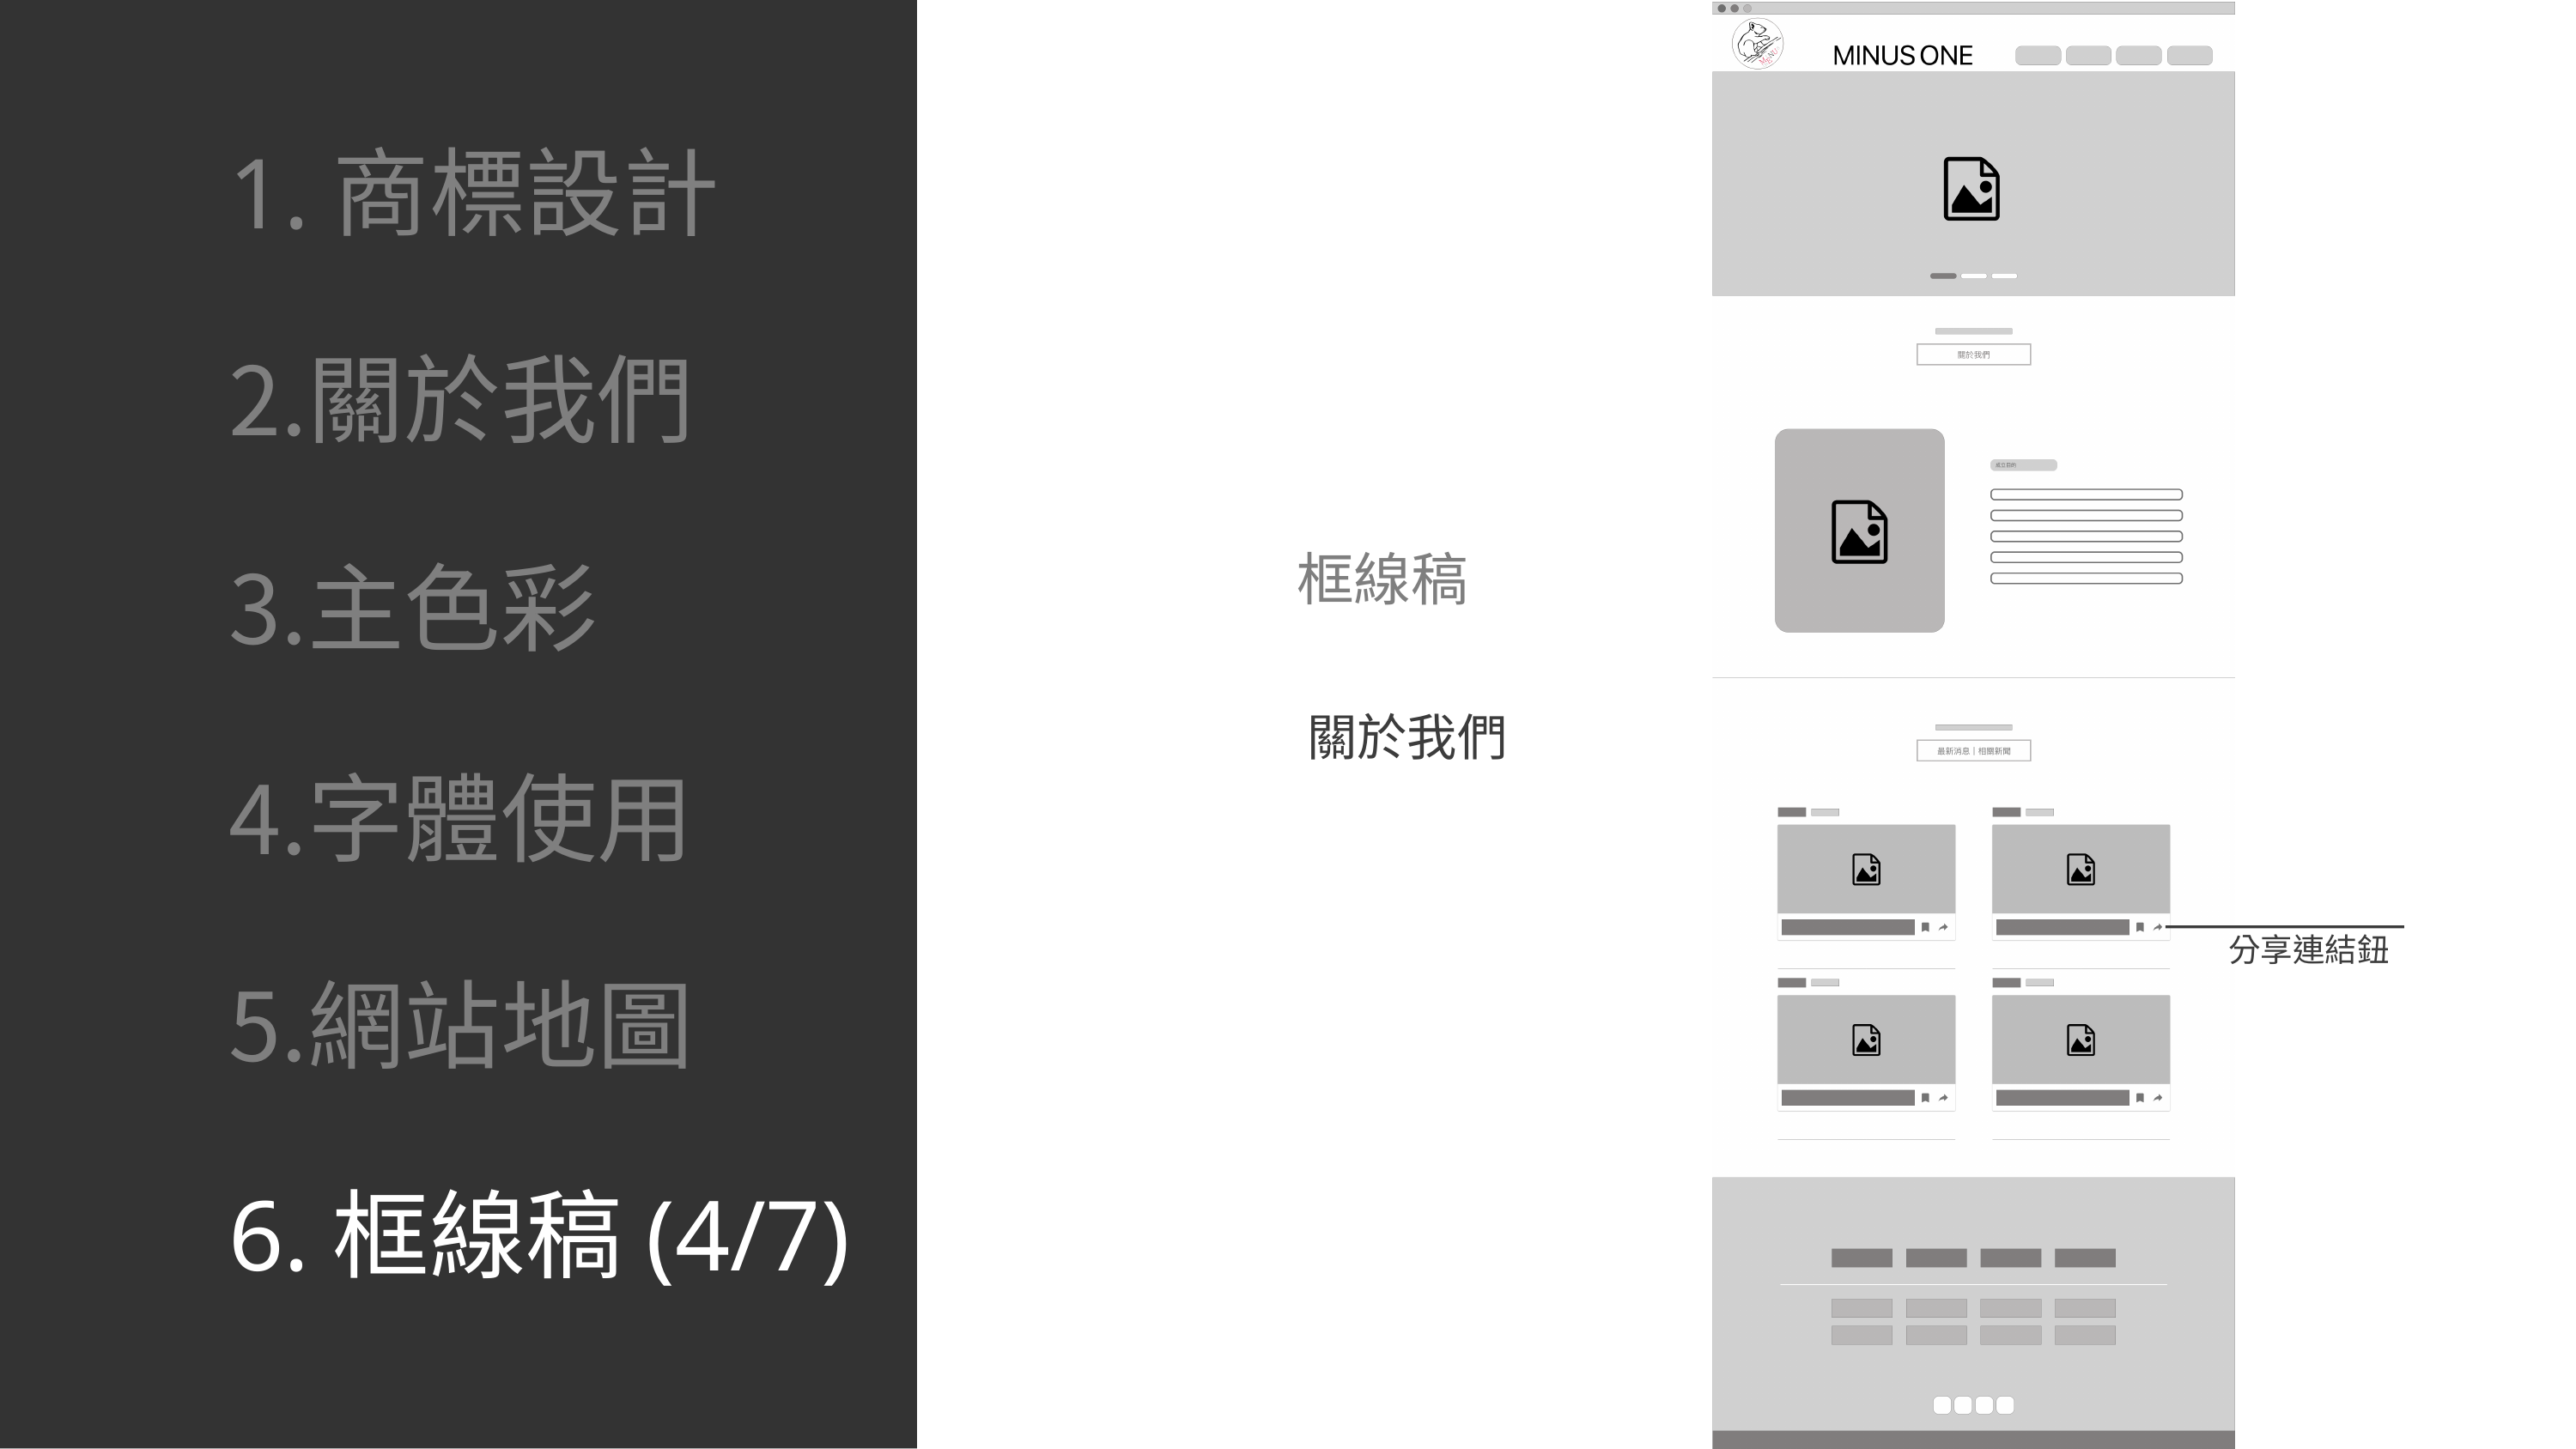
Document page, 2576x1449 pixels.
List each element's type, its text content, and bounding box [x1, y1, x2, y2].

text_box 關於我們 主⾊彩 字體使用 網站地圖 [227, 336, 864, 1081]
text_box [1712, 1, 2405, 1449]
slide_number 6.框線稿(4/7) [227, 1167, 892, 1449]
title 1.商標設計 [227, 130, 892, 374]
text_box 關於我們 [1305, 704, 1510, 767]
text_box 框線稿 [1295, 542, 1471, 613]
